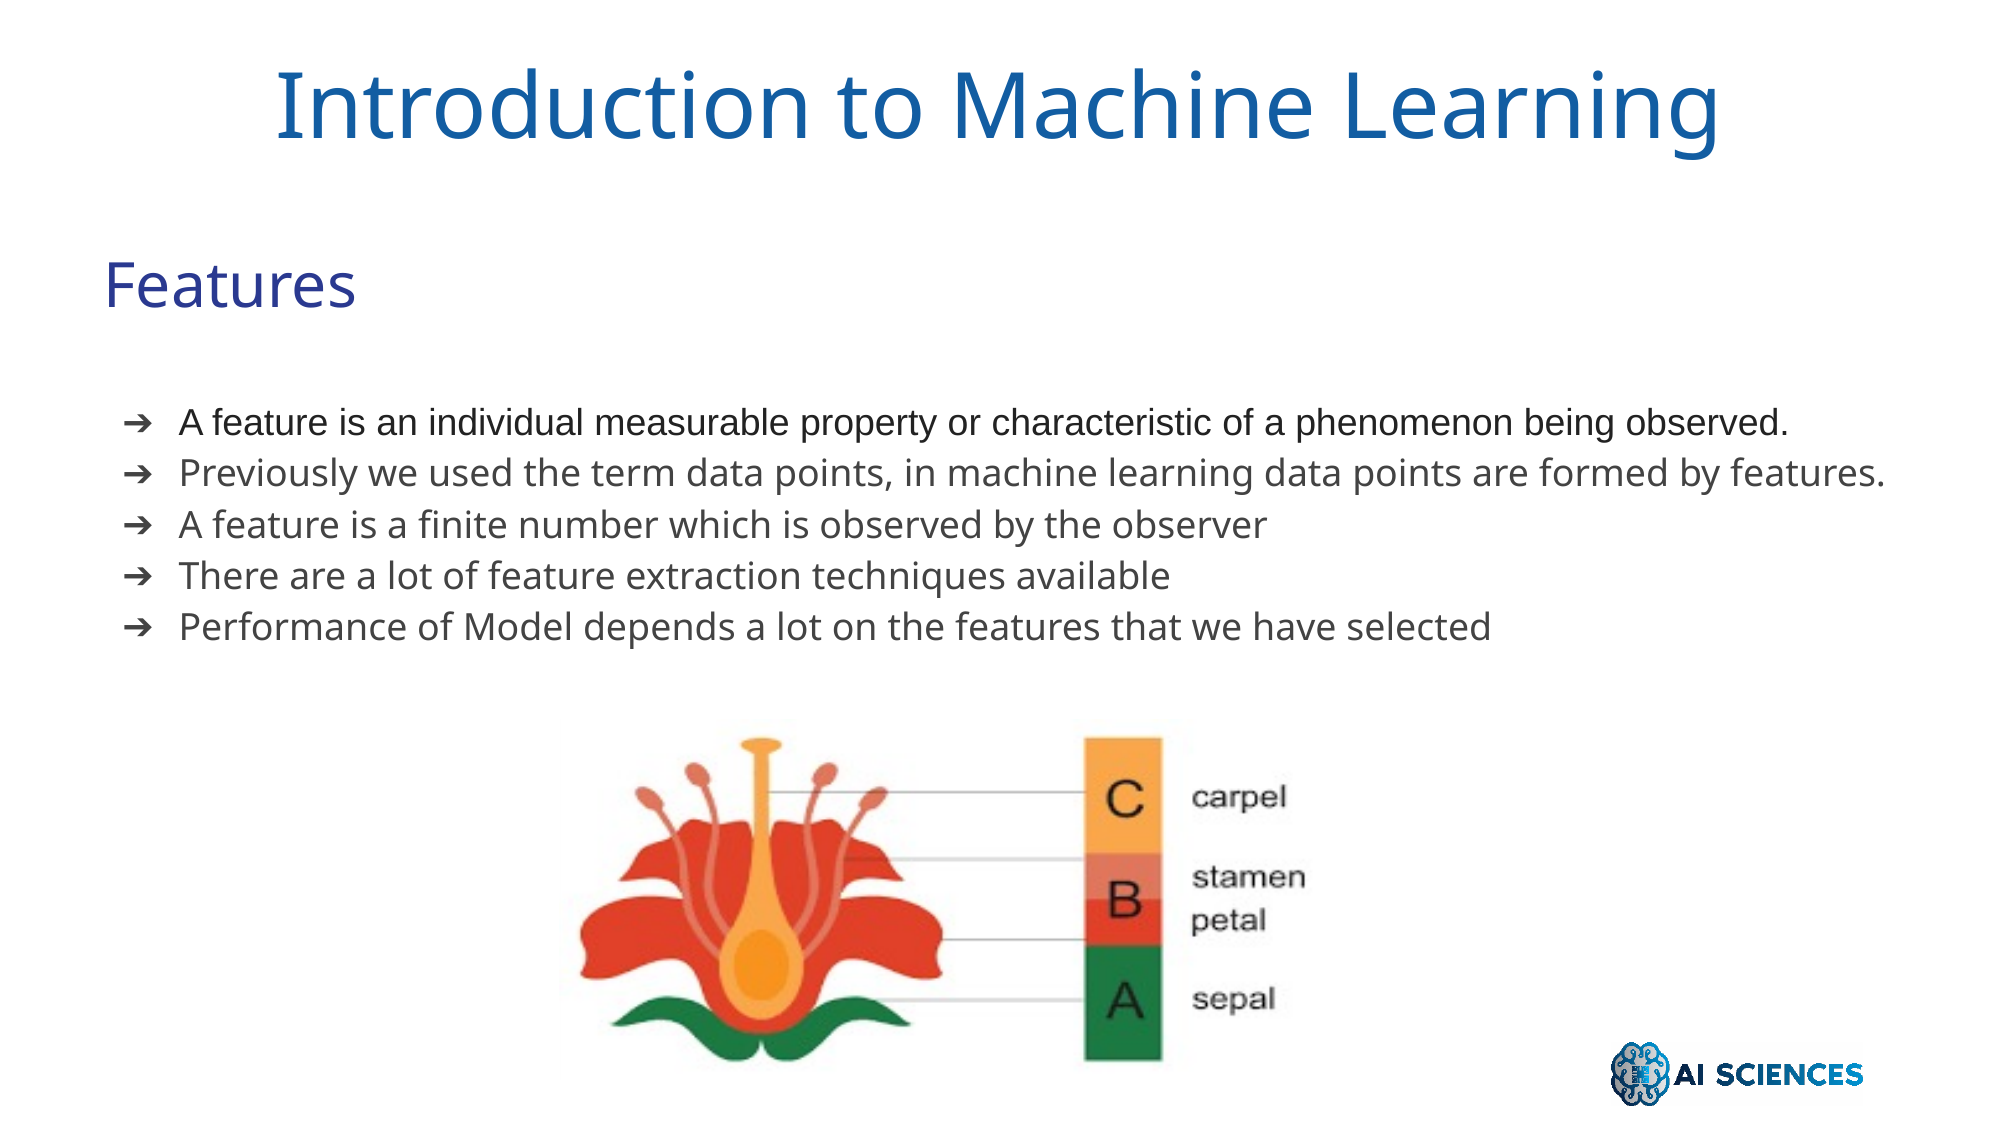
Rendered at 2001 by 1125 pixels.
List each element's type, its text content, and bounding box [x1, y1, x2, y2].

text_box Features [88, 229, 1487, 330]
text_box Introduction to Machine Learning [137, 0, 1863, 218]
picture [1853, 1068, 1863, 1074]
picture [1659, 1080, 1665, 1091]
text_box A feature is an individual measurable property or characteristic of a phenomenon being observed. Previously we used the term data points, in machine learning data points are formed by features. A feature is a finite number which is observed by the observer There are a lot of feature extraction techniques available Performance of Model depends a lot on the features that we have selected [88, 376, 1988, 1036]
picture [1611, 1042, 1863, 1106]
picture [1644, 1047, 1656, 1058]
picture [559, 719, 1321, 1080]
